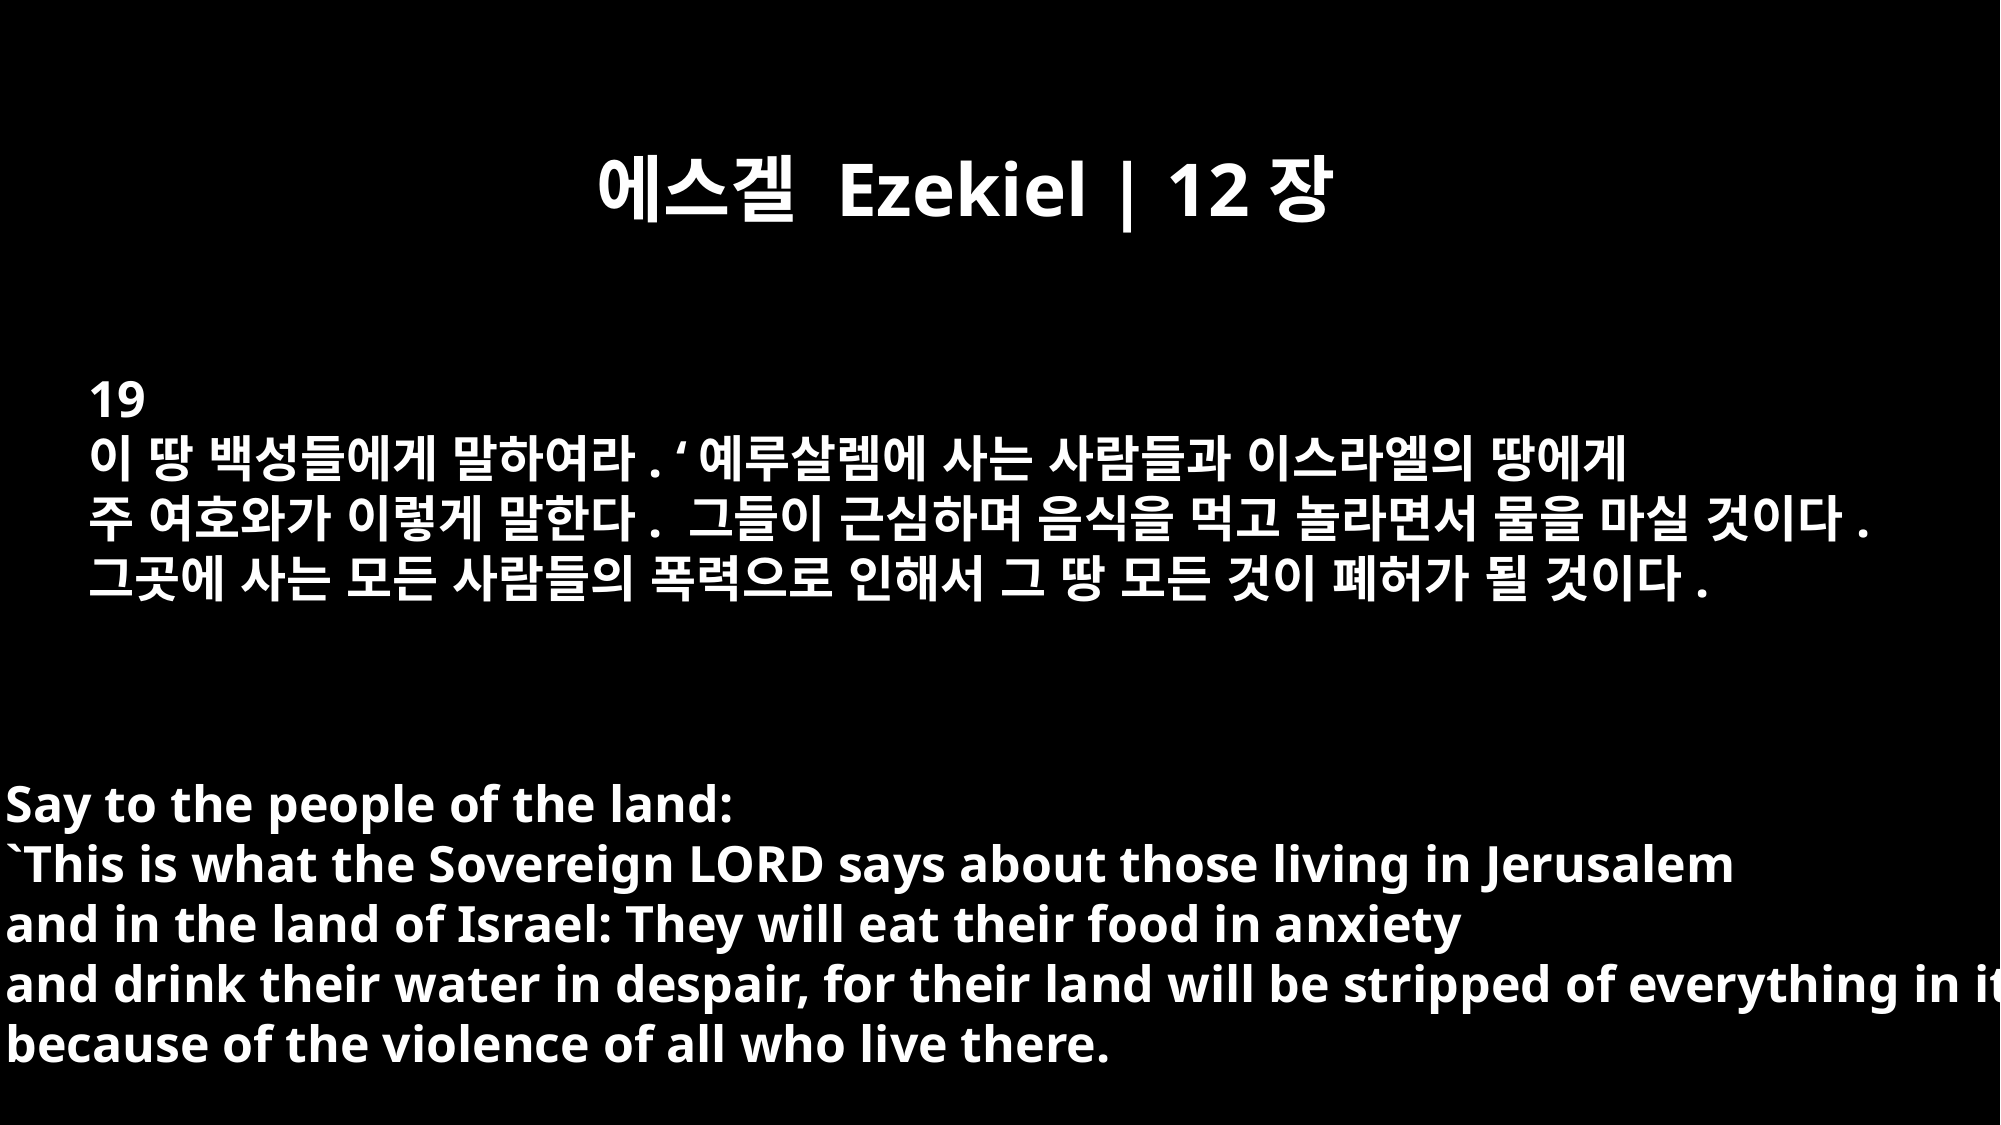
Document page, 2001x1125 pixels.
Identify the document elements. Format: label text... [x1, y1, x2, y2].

text_box 에스겔 Ezekiel | 12장 [581, 136, 1351, 239]
text_box 19 이 땅 백성들에게 말하여라. ‘예루살렘에 사는 사람들과 이스라엘의 땅에게 주 여호와가 이렇게 말한다. 그들이 근심하며 음식을 먹고 놀라면서 물을 마실 것이다. 그곳에 사는 모든 사람들의 폭력으로 인해서 그 땅 모든 것이 폐허가 될 것이다. [74, 359, 1899, 615]
text_box Say to the people of the land: `This is what the Sovereign LORD says about those living in Jerusalem and in the land of Israel: They will eat their food in anxiety and drink their water in despair, for their land will be stripped of everything in it because of the violence of all who live there. [0, 764, 2000, 1080]
